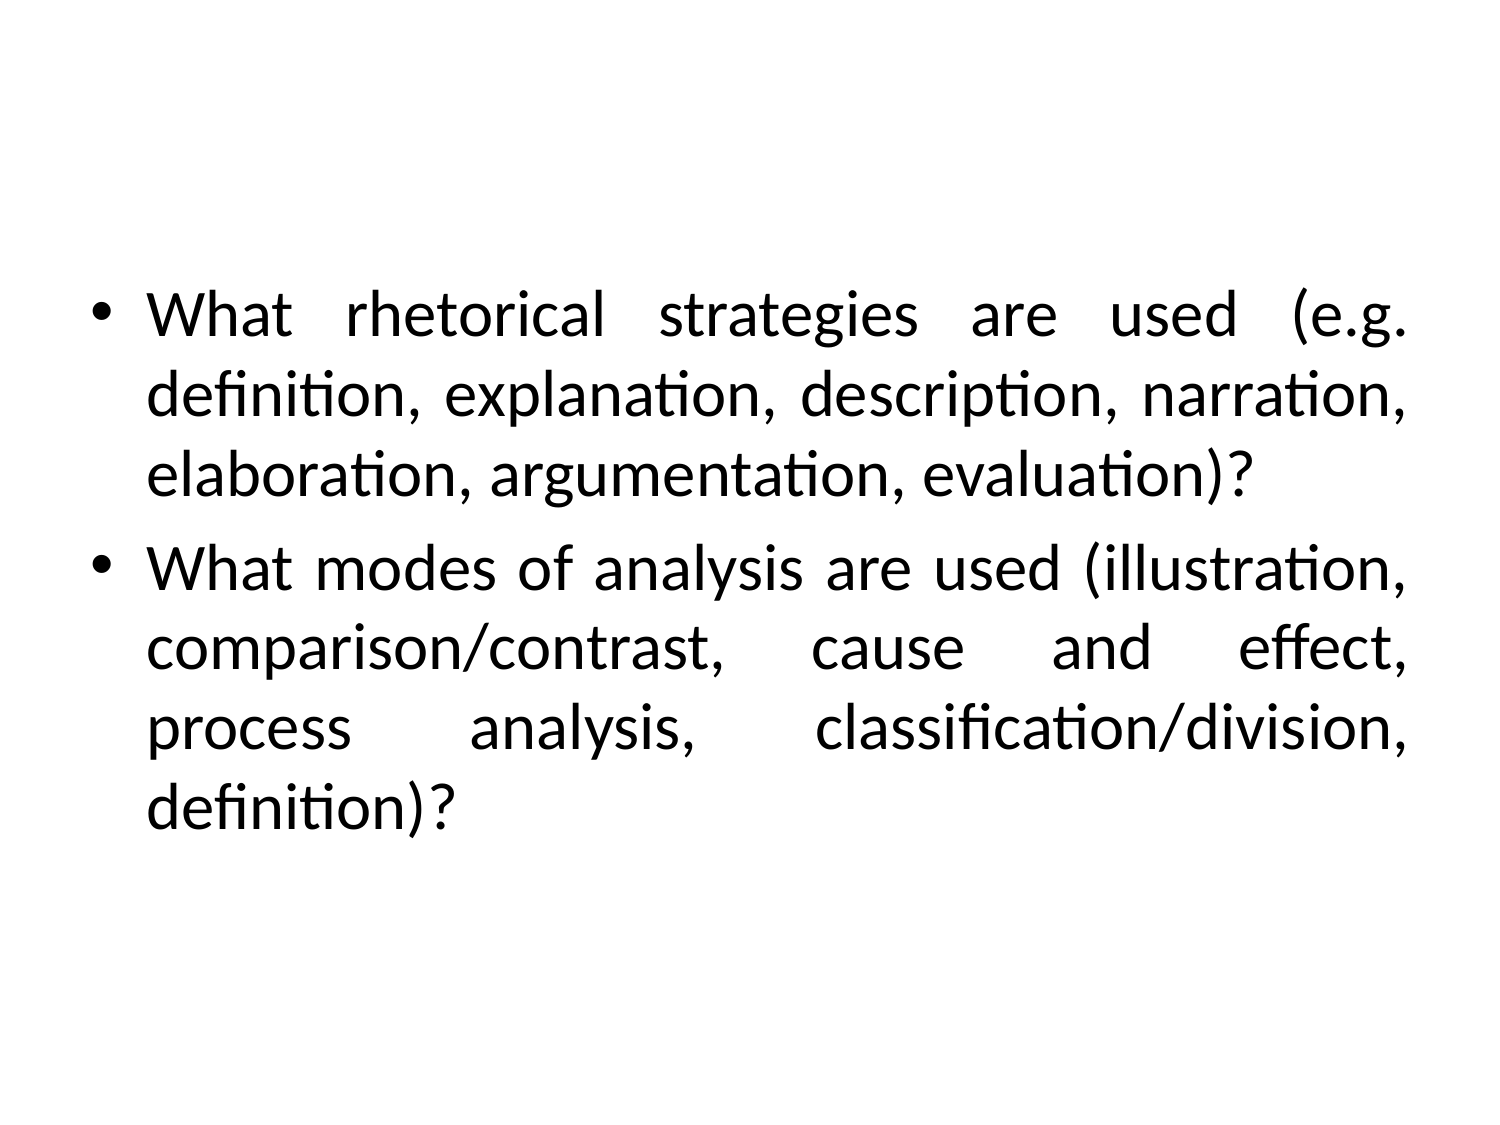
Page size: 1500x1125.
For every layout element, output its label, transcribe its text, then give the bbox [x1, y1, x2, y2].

list What rhetorical strategies are used (e.g. definition, explanation, description, narration, elaboration, argumentation, evaluation)? What modes of analysis are used (illustration, comparison/contrast, cause and effect, process analysis, classification/division, definition)? [75, 262, 1425, 1005]
